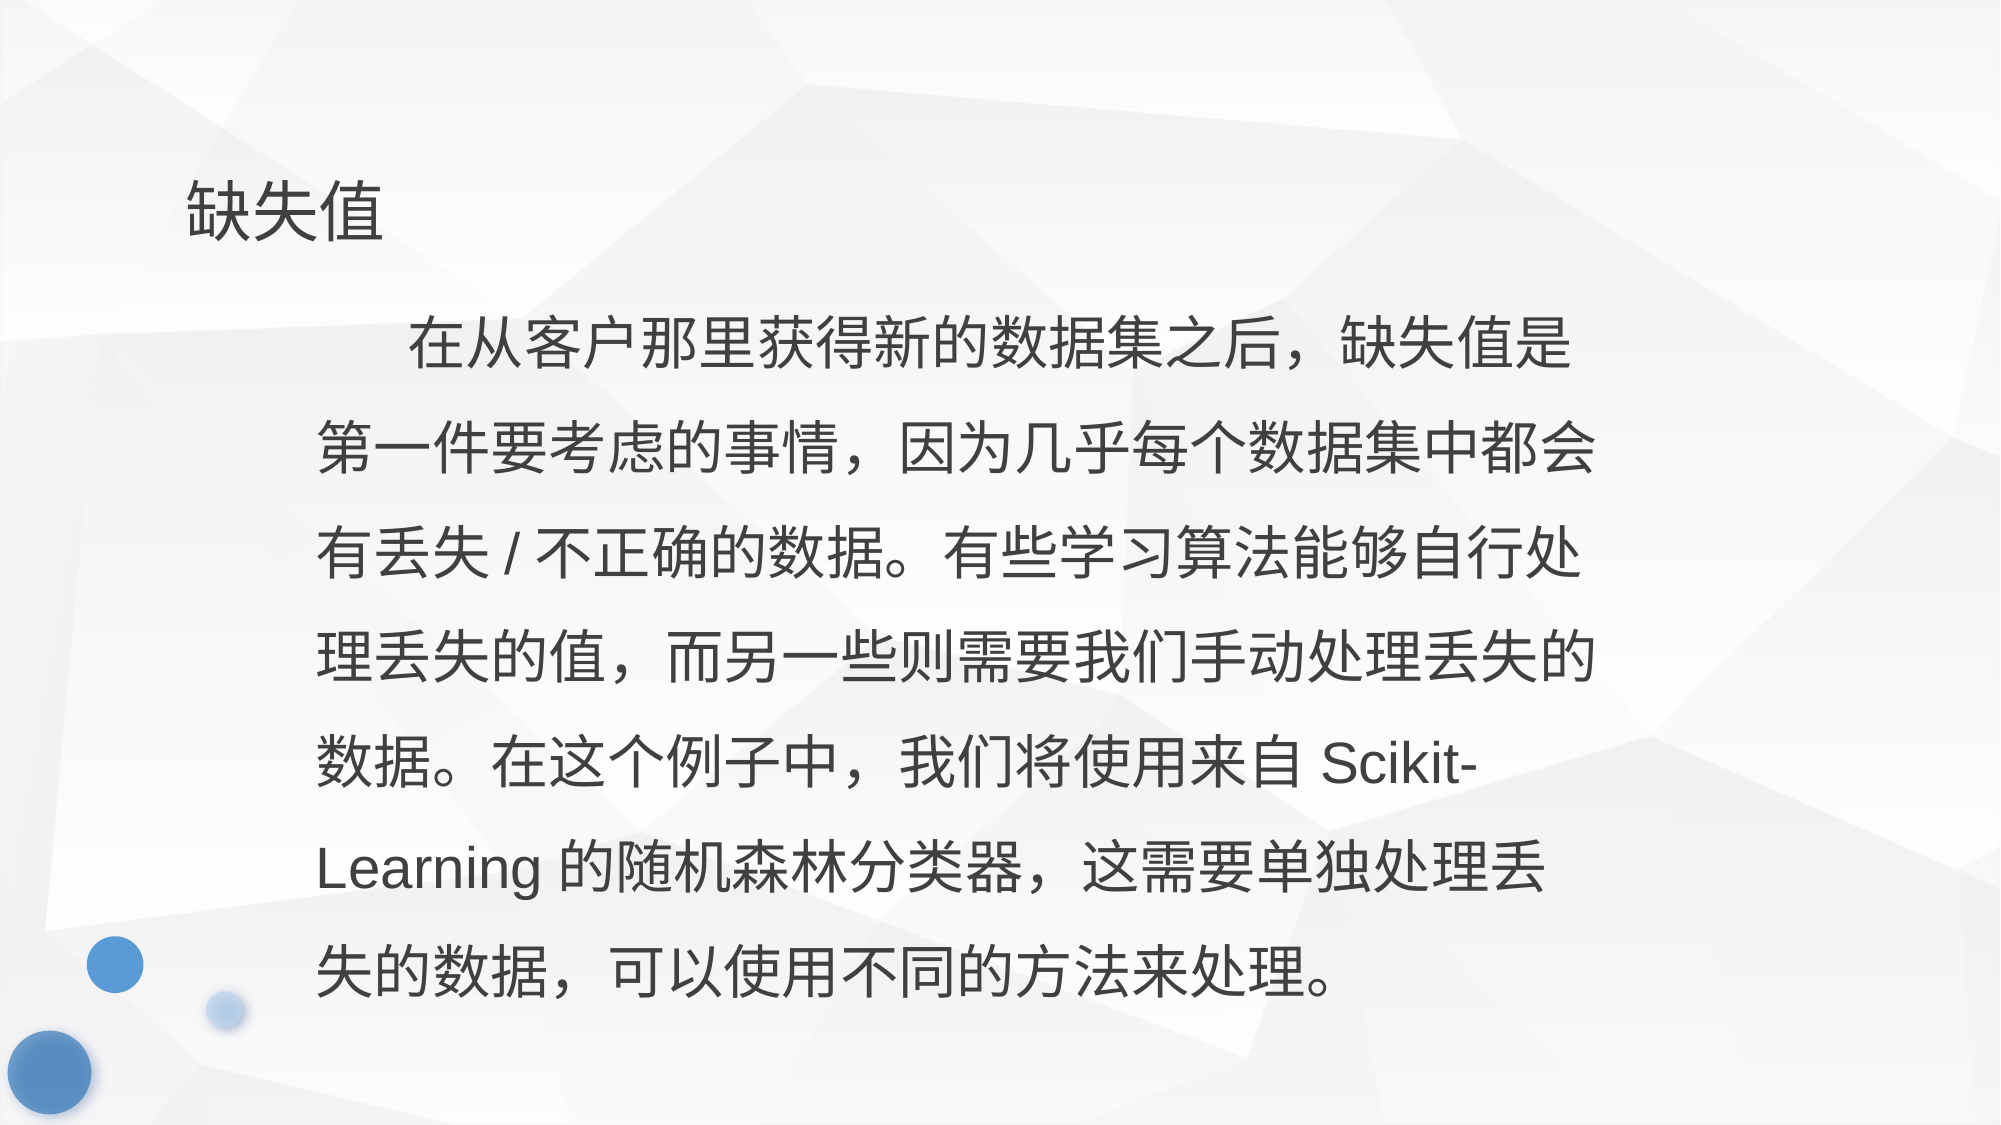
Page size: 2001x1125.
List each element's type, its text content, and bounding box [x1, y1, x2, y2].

text_box 缺失值 [170, 115, 1360, 264]
text_box 在从客户那里获得新的数据集之后，缺失值是第一件要考虑的事情，因为几乎每个数据集中都会有丢失/不正确的数据。有些学习算法能够自行处理丢失的值，而另一些则需要我们手动处理丢失的数据。在这个例子中，我们将使用来自Scikit-Learning的随机森林分类器，这需要单独处理丢失的数据，可以使用不同的方法来处理。 [301, 263, 1614, 593]
picture [0, 0, 2001, 1125]
